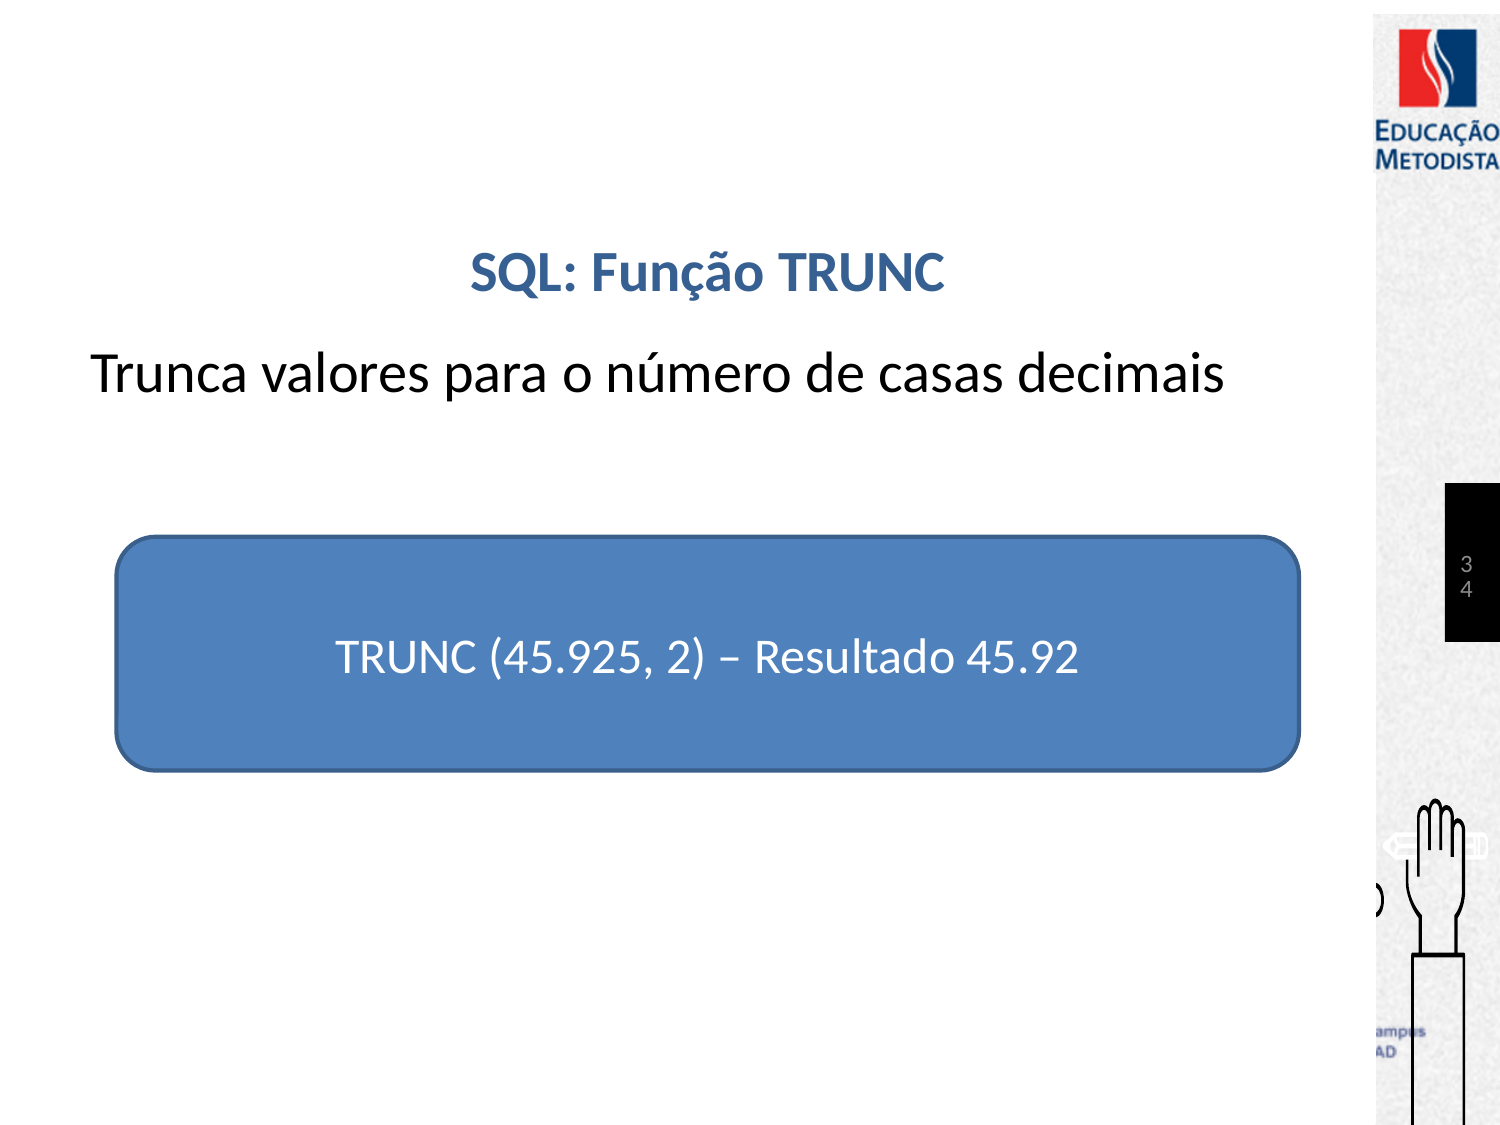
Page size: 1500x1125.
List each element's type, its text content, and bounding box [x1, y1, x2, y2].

list Trunca valores para o número de casas decimais [75, 318, 1310, 933]
picture [1414, 958, 1462, 1125]
picture [1409, 804, 1461, 952]
picture [1376, 889, 1381, 911]
picture [1391, 841, 1396, 851]
title SQL: Função TRUNC [75, 177, 1341, 319]
picture [1397, 838, 1417, 843]
text_box TRUNC (45.925, 2) – Resultado 45.92 [114, 534, 1302, 773]
picture [1397, 849, 1417, 855]
picture [1466, 849, 1473, 855]
slide_number 34 [1444, 482, 1500, 642]
picture [1481, 838, 1485, 855]
picture [1376, 173, 1500, 1125]
